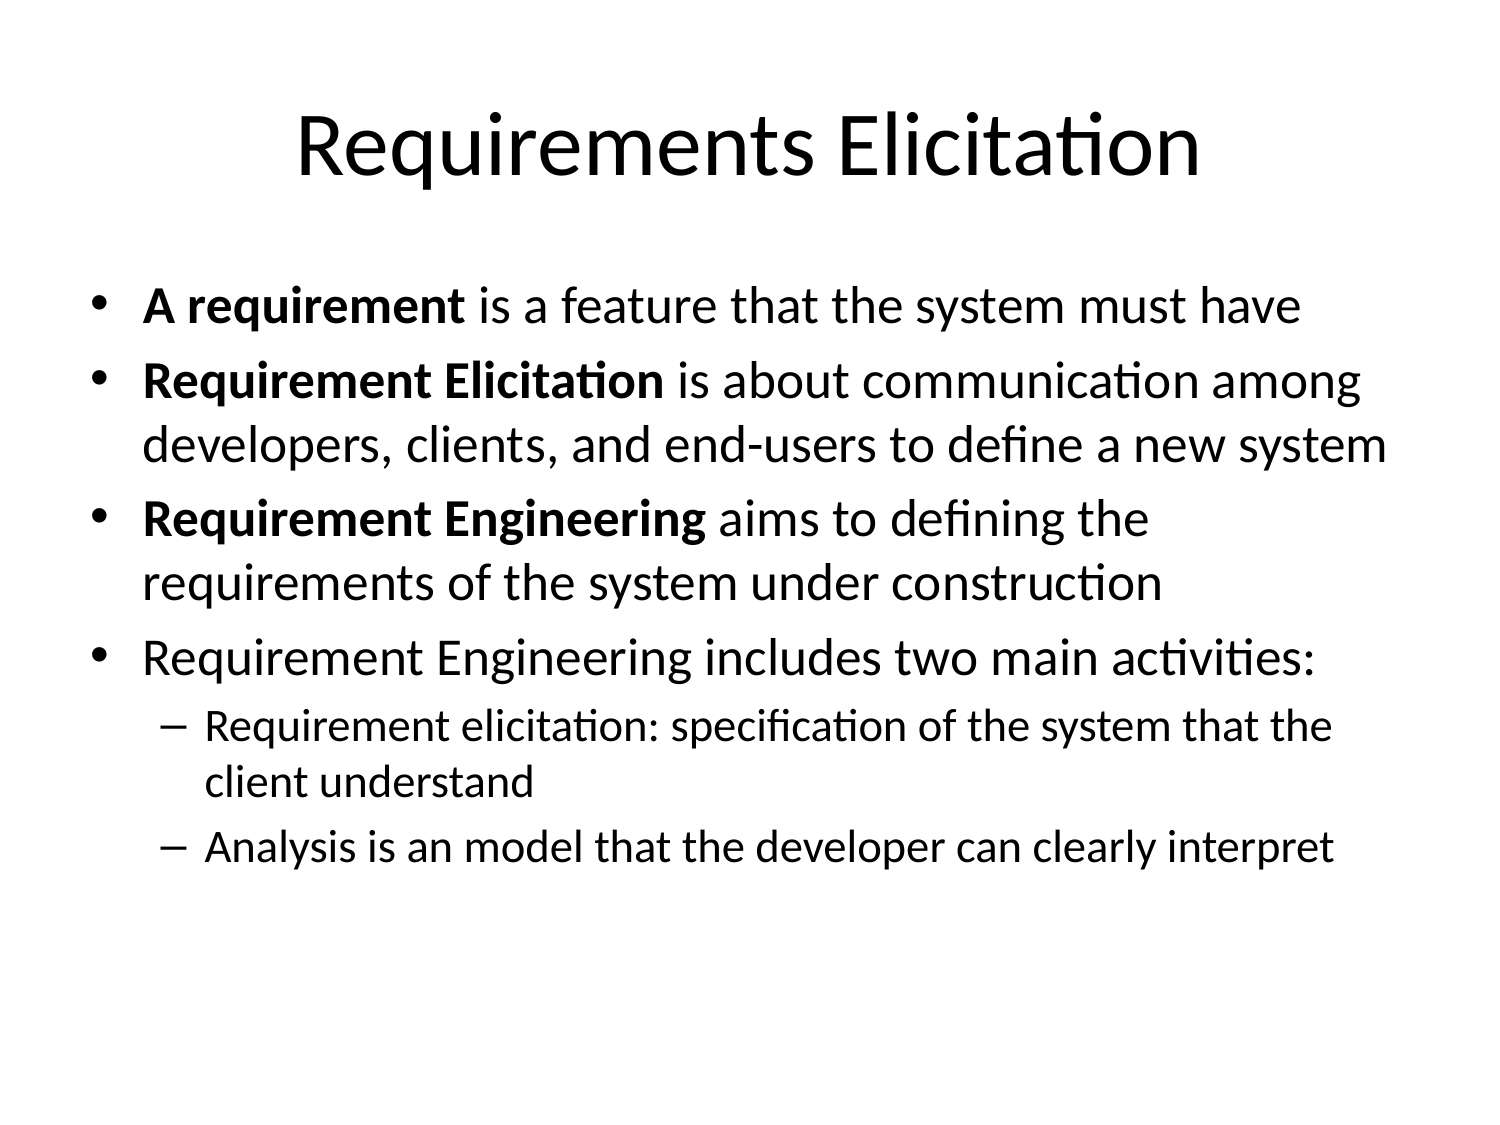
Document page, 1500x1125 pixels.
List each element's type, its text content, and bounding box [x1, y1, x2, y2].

title Requirements Elicitation [75, 45, 1425, 233]
list A requirement is a feature that the system must have Requirement Elicitation is about communication among developers, clients, and end-users to define a new system Requirement Engineering aims to defining the requirements of the system under construction Requirement Engineering includes two main activities: Requirement elicitation: specification of the system that the client understand Analysis is an model that the developer can clearly interpret [75, 262, 1425, 1005]
